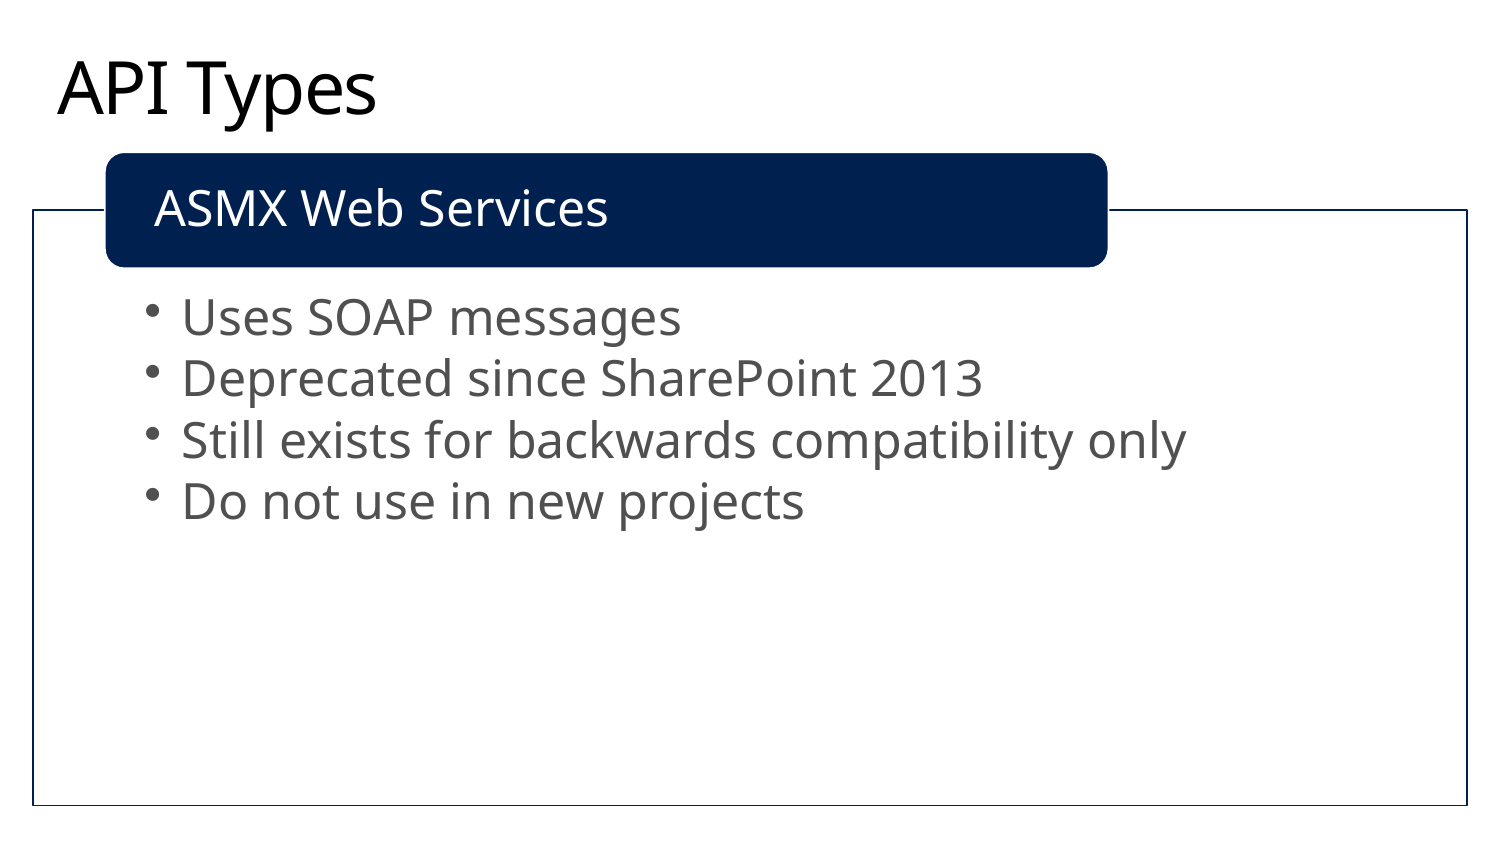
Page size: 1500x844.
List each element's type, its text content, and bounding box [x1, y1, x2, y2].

title API Types [33, 35, 1468, 146]
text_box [32, 146, 1468, 812]
